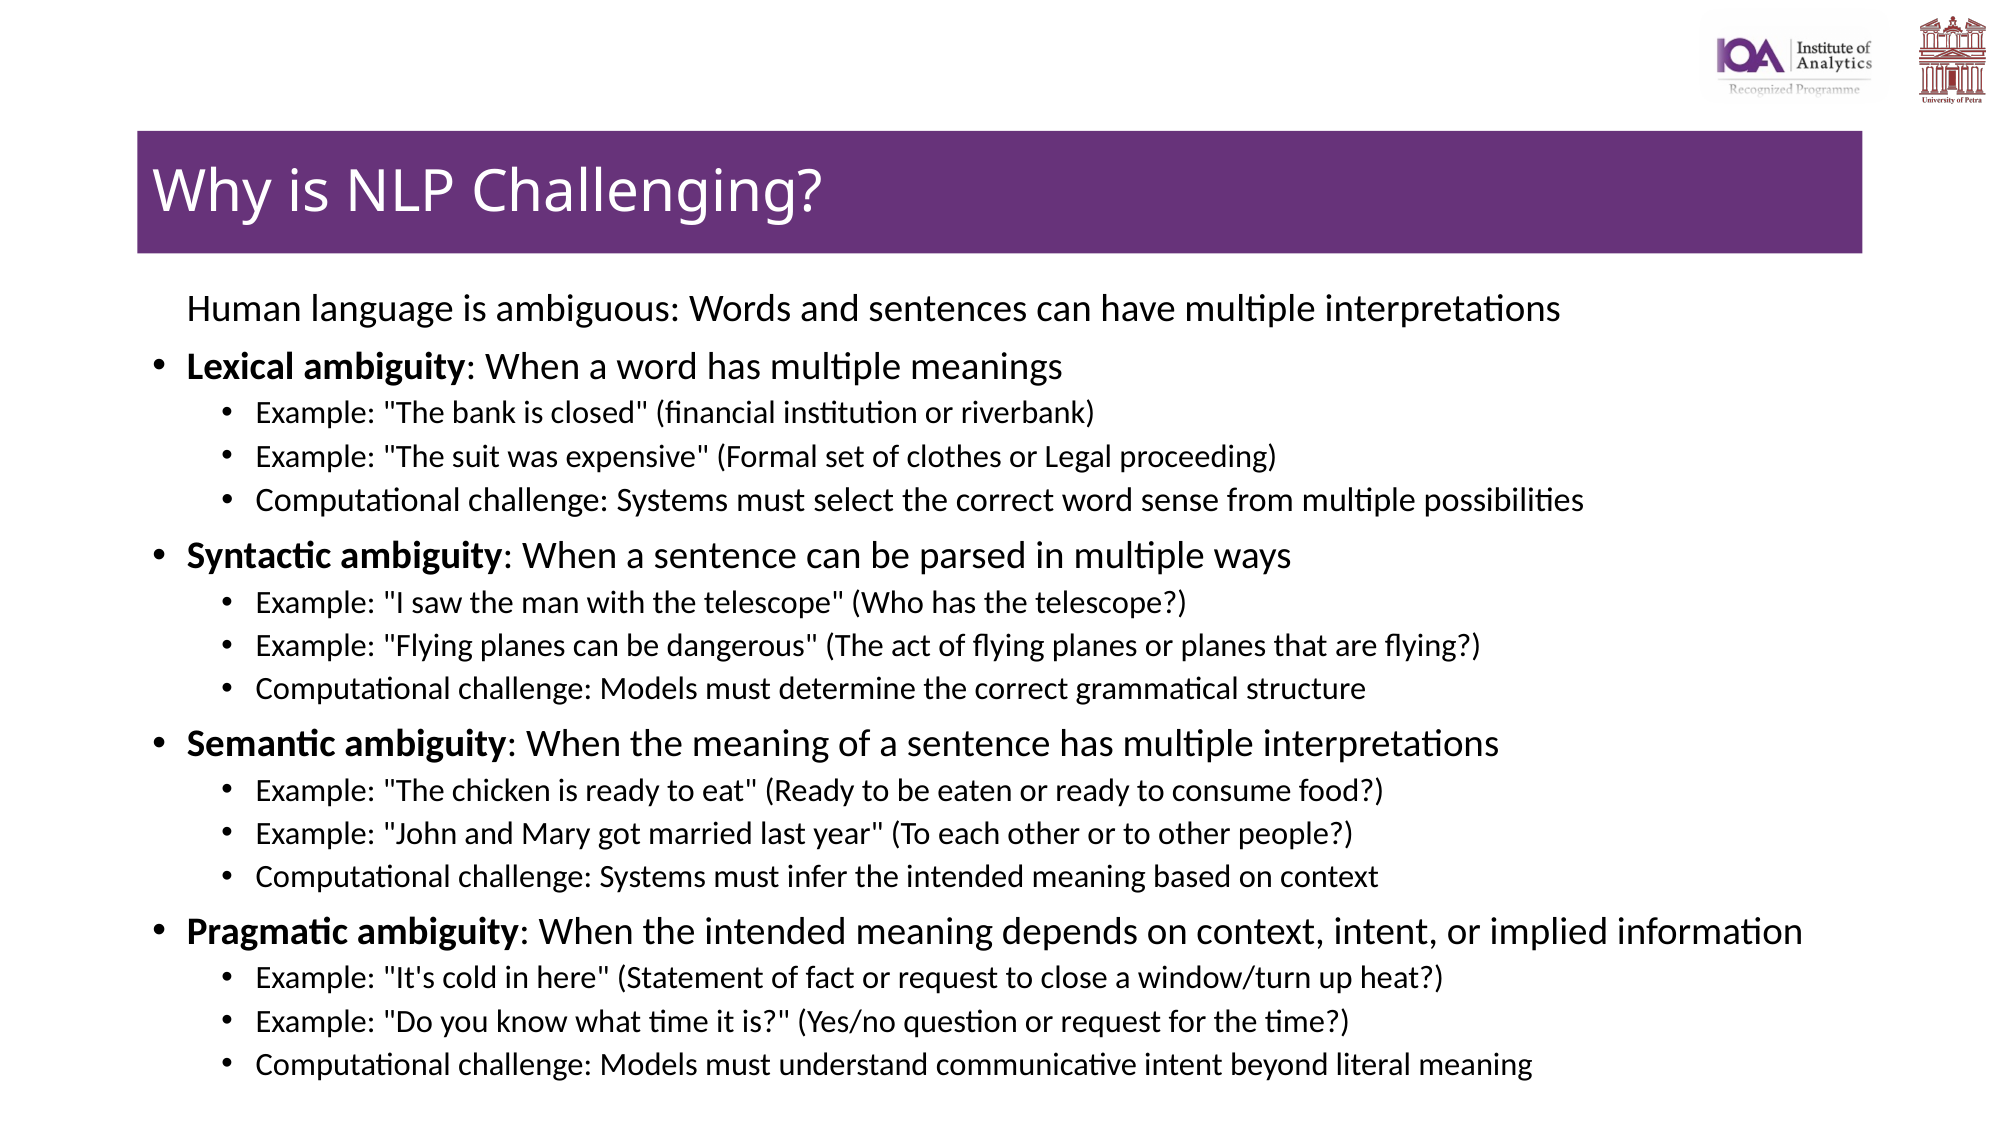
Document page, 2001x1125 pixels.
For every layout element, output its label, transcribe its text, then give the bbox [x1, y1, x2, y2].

picture [1919, 16, 1986, 111]
picture [1728, 37, 1861, 75]
list Human language is ambiguous: Words and sentences can have multiple interpretations Lexical ambiguity: When a word has multiple meanings Example: "The bank is closed" (financial institution or riverbank) Example: "The suit was expensive" (Formal set of clothes or Legal proceeding) Computational challenge: Systems must select the correct word sense from multiple possibilities Syntactic ambiguity: When a sentence can be parsed in multiple ways Example: "I saw the man with the telescope" (Who has the telescope?) Example: "Flying planes can be dangerous" (The act of flying planes or planes that are flying?) Computational challenge: Models must determine the correct grammatical structure Semantic ambiguity: When the meaning of a sentence has multiple interpretations Example: "The chicken is ready to eat" (Ready to be eaten or ready to consume food?) Example: "John and Mary got married last year" (To each other or to other people?) Computational challenge: Systems must infer the intended meaning based on context Pragmatic ambiguity: When the intended meaning depends on context, intent, or implied information Example: "It's cold in here" (Statement of fact or request to close a window/turn up heat?) Example: "Do you know what time it is?" (Yes/no question or request for the time?) Computational challenge: Models must understand communicative intent beyond literal meaning [137, 279, 1960, 1099]
title Why is NLP Challenging? [137, 130, 1863, 254]
